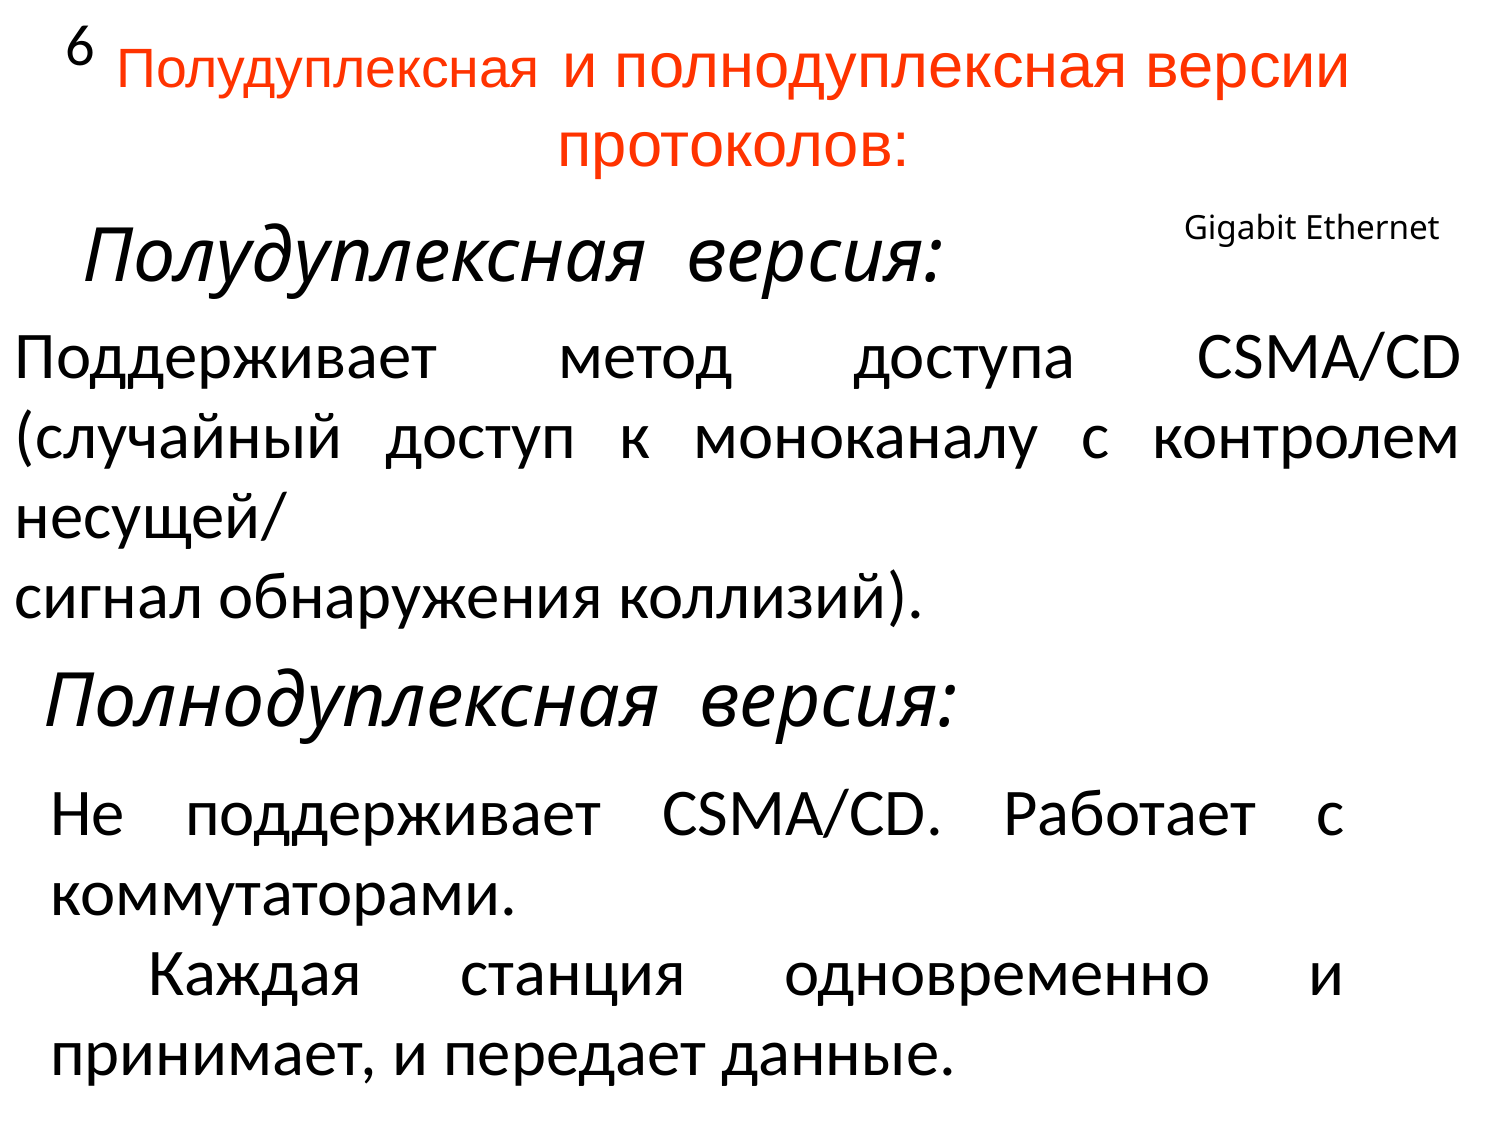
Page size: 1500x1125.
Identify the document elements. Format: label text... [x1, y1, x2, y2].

text_box Полудуплексная версия: [67, 199, 999, 304]
text_box Полнодуплексная версия: [28, 644, 1012, 750]
title Полудуплексная и полнодуплексная версии протоколов: [35, 0, 1433, 188]
text_box Gigabit Ethernet [1168, 199, 1464, 254]
text_box Не поддерживает CSMA/CD. Работает с коммутаторами. Каждая станция одновременно и принимает, и передает данные. [35, 761, 1361, 1097]
text_box 6 [0, 0, 110, 85]
text_box Поддерживает метод доступа CSMA/CD (случайный доступ к моноканалу с контролем несущей/ сигнал обнаружения коллизий). [0, 304, 1477, 640]
